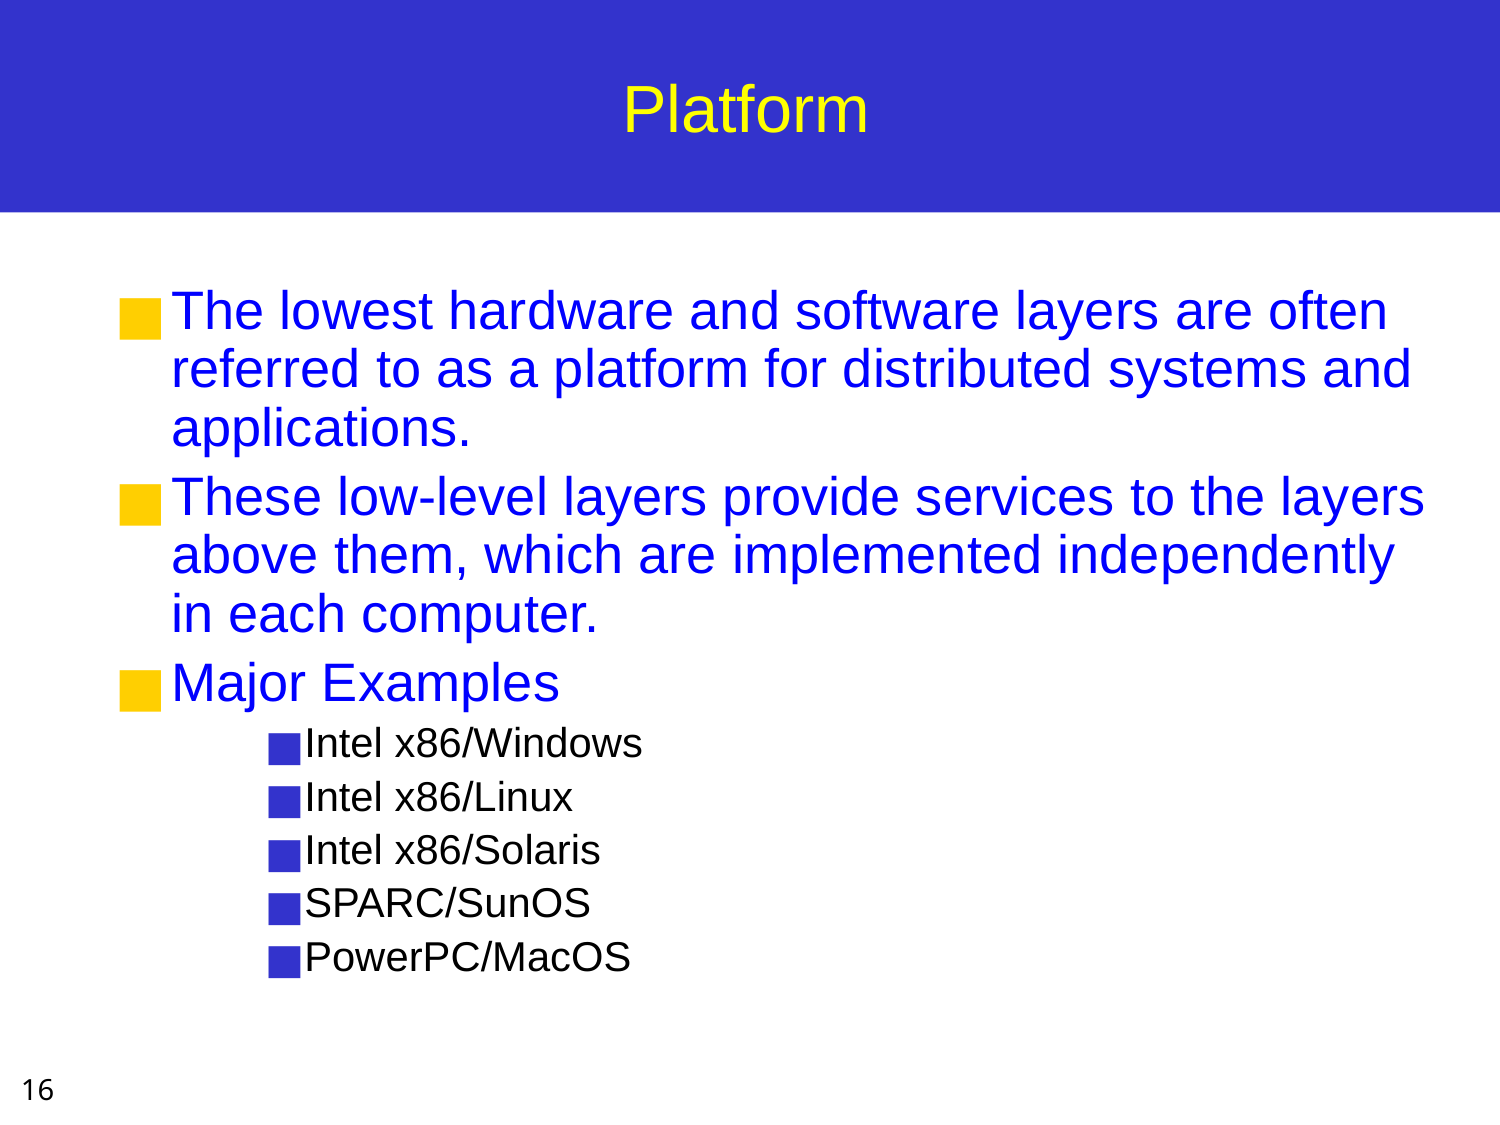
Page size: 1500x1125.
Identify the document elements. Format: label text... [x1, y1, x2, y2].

list The lowest hardware and software layers are often referred to as a platform for distributed systems and applications. These low-level layers provide services to the layers above them, which are implemented independently in each computer. Major Examples Intel x86/Windows Intel x86/Linux Intel x86/Solaris SPARC/SunOS PowerPC/MacOS [99, 275, 1463, 1006]
title Platform [24, 24, 1468, 188]
